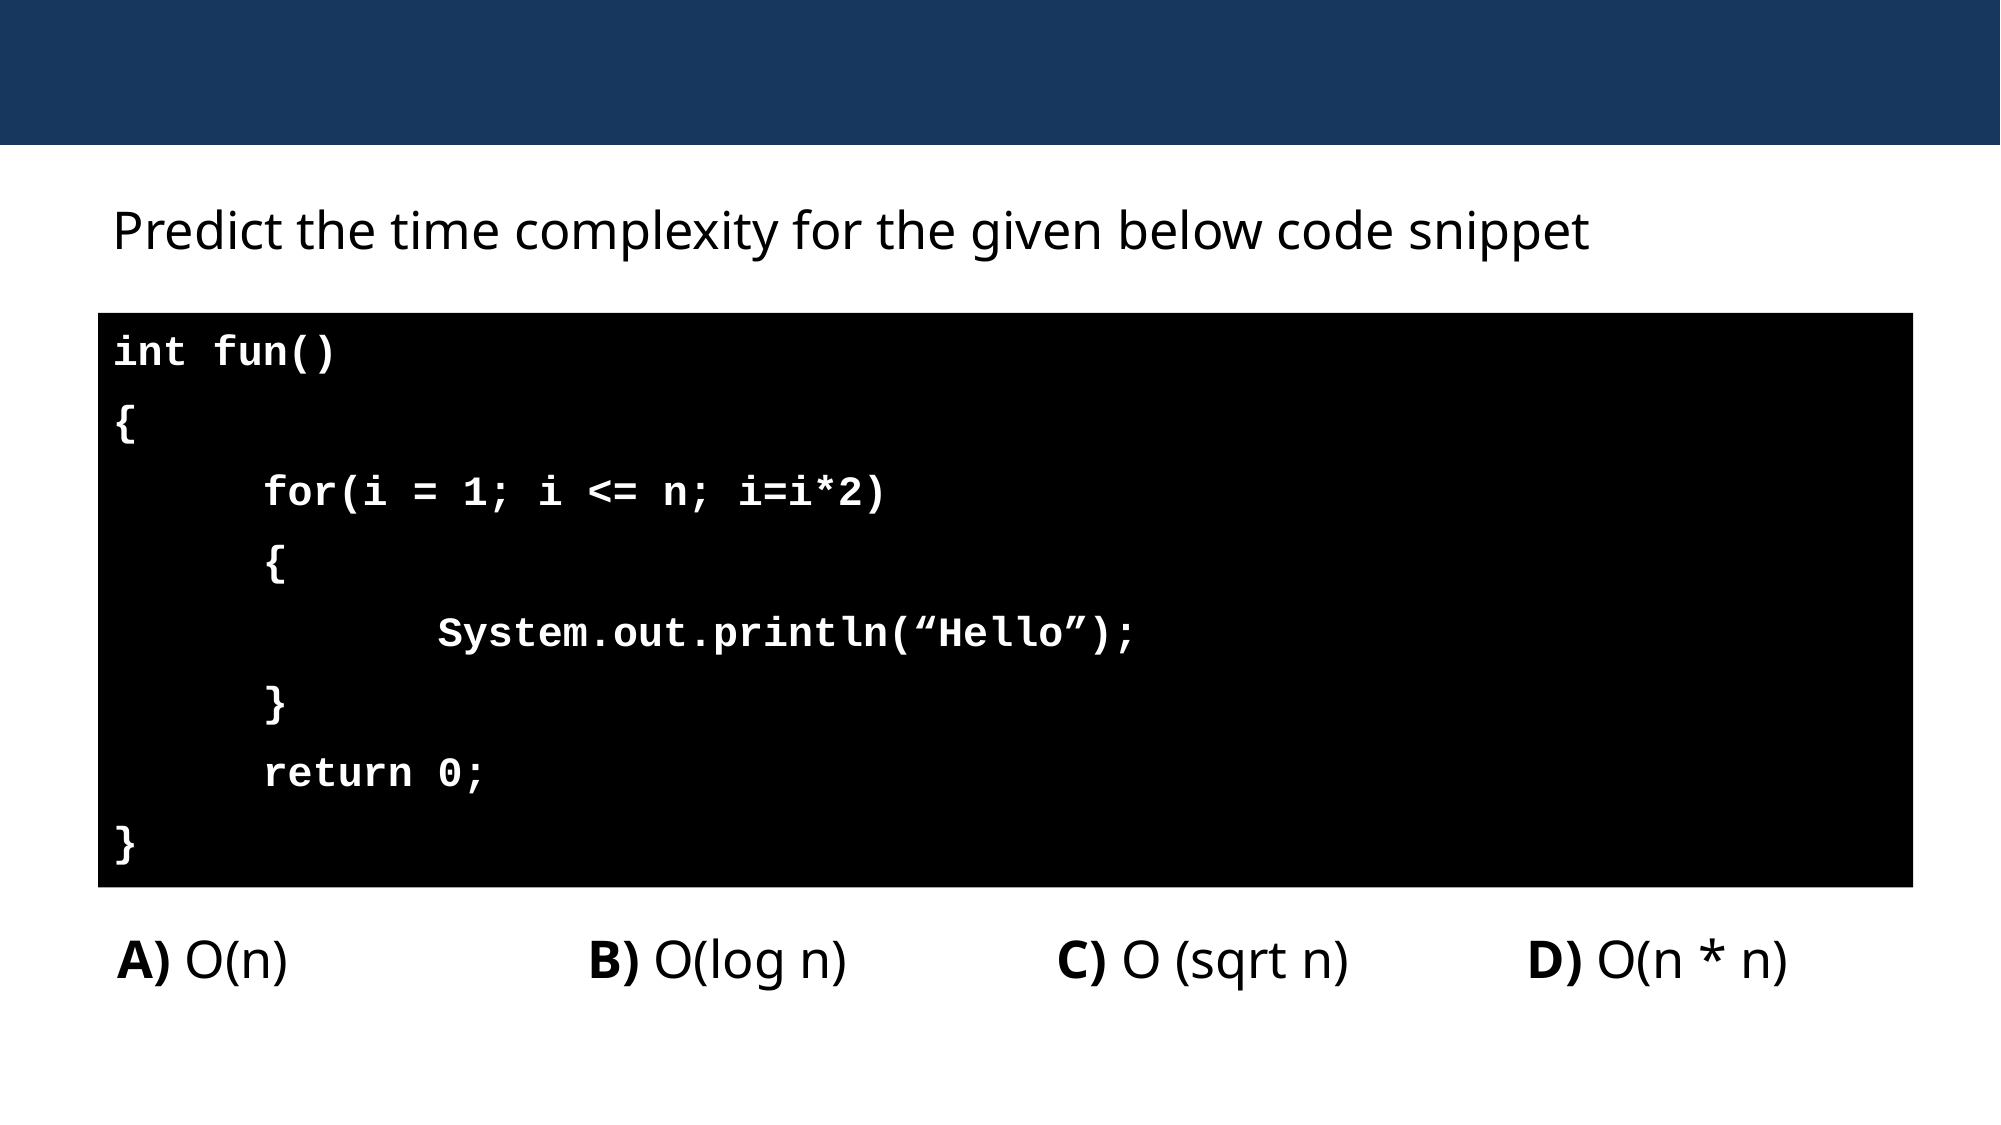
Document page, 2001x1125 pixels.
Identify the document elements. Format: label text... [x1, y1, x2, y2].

text_box B) O(log n) [572, 887, 955, 997]
text_box C) O (sqrt n) [1041, 887, 1424, 997]
text_box Predict the time complexity for the given below code snippet [98, 189, 1895, 267]
text_box D) O(n * n) [1511, 887, 1894, 997]
text_box A) O(n) [102, 887, 485, 997]
text_box int fun() { for(i = 1; i <= n; i=i*2) { System.out.println(“Hello”); } return 0; } [96, 311, 1915, 889]
text_box [0, 0, 2000, 147]
